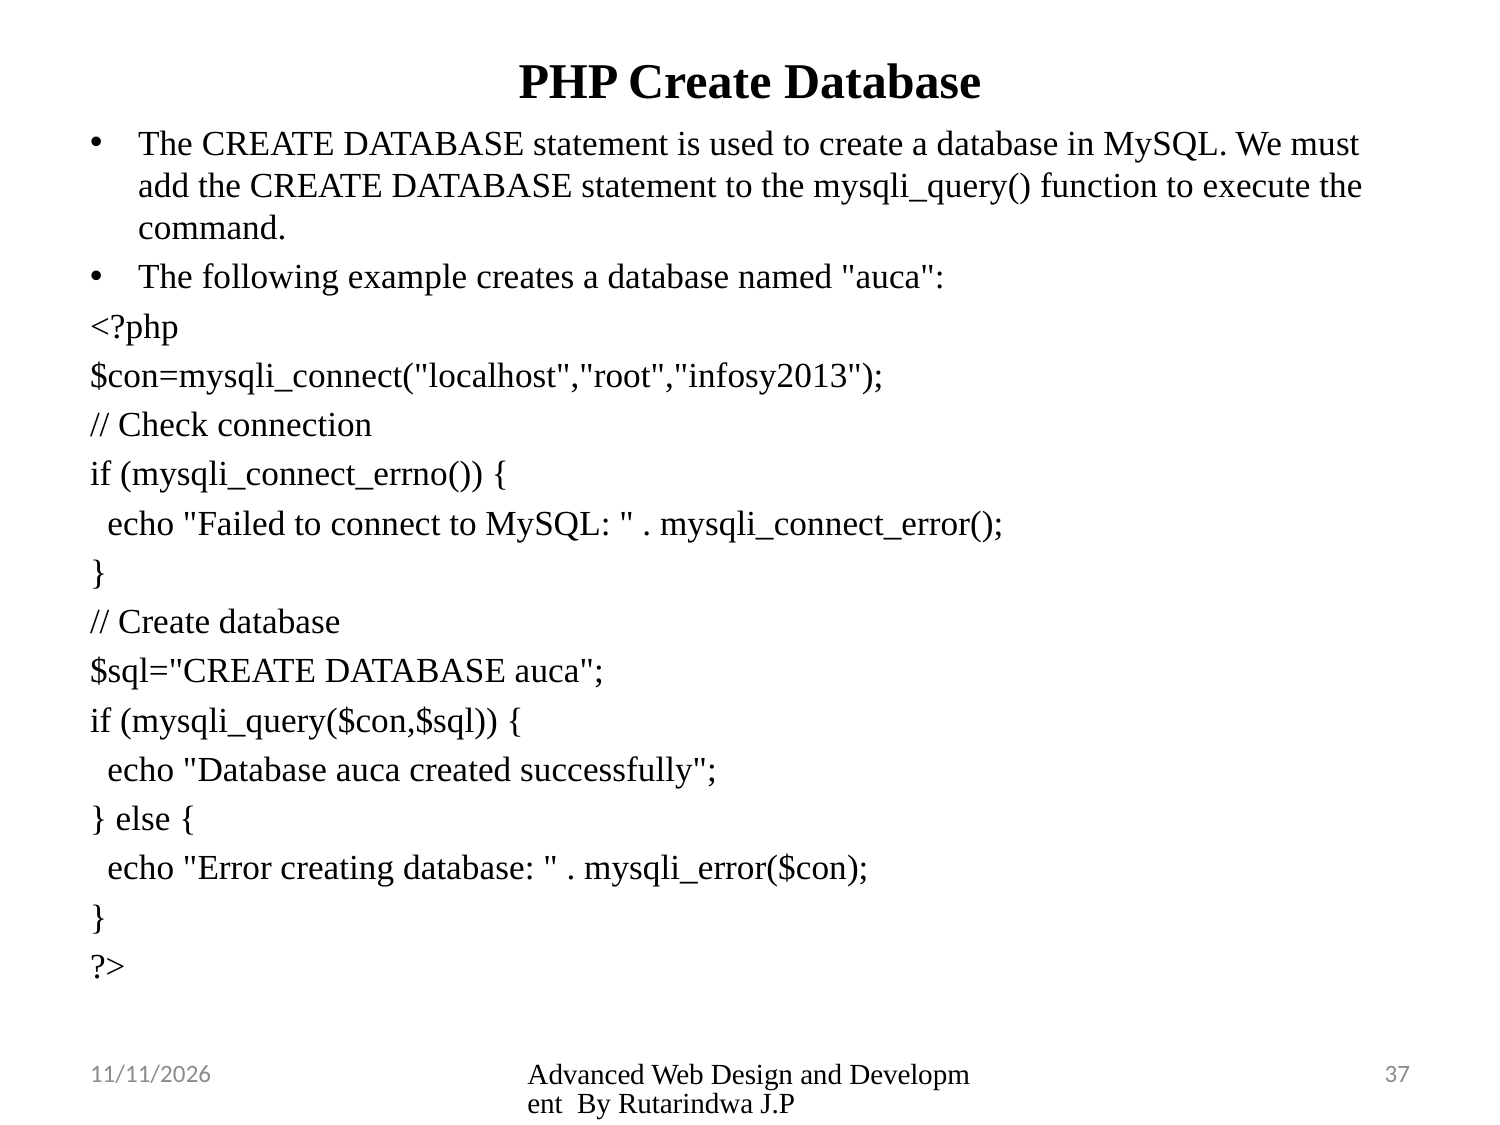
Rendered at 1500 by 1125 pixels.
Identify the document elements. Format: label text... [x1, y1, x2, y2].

slide_number 37 [1074, 1042, 1425, 1103]
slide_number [75, 1042, 425, 1103]
list The CREATE DATABASE statement is used to create a database in MySQL. We must add the CREATE DATABASE statement to the mysqli_query() function to execute the command. The following example creates a database named "auca": <?php $con=mysqli_connect("localhost","root","infosy2013"); // Check connection if (mysqli_connect_errno()) { echo "Failed to connect to MySQL: " . mysqli_connect_error(); } // Create database $sql="CREATE DATABASE auca"; if (mysqli_query($con,$sql)) { echo "Database auca created successfully"; } else { echo "Error creating database: " . mysqli_error($con); } ?> [75, 112, 1425, 1005]
footer Advanced Web Design and Development By Rutarindwa J.P [512, 1042, 988, 1103]
title PHP Create Database [75, 45, 1425, 112]
